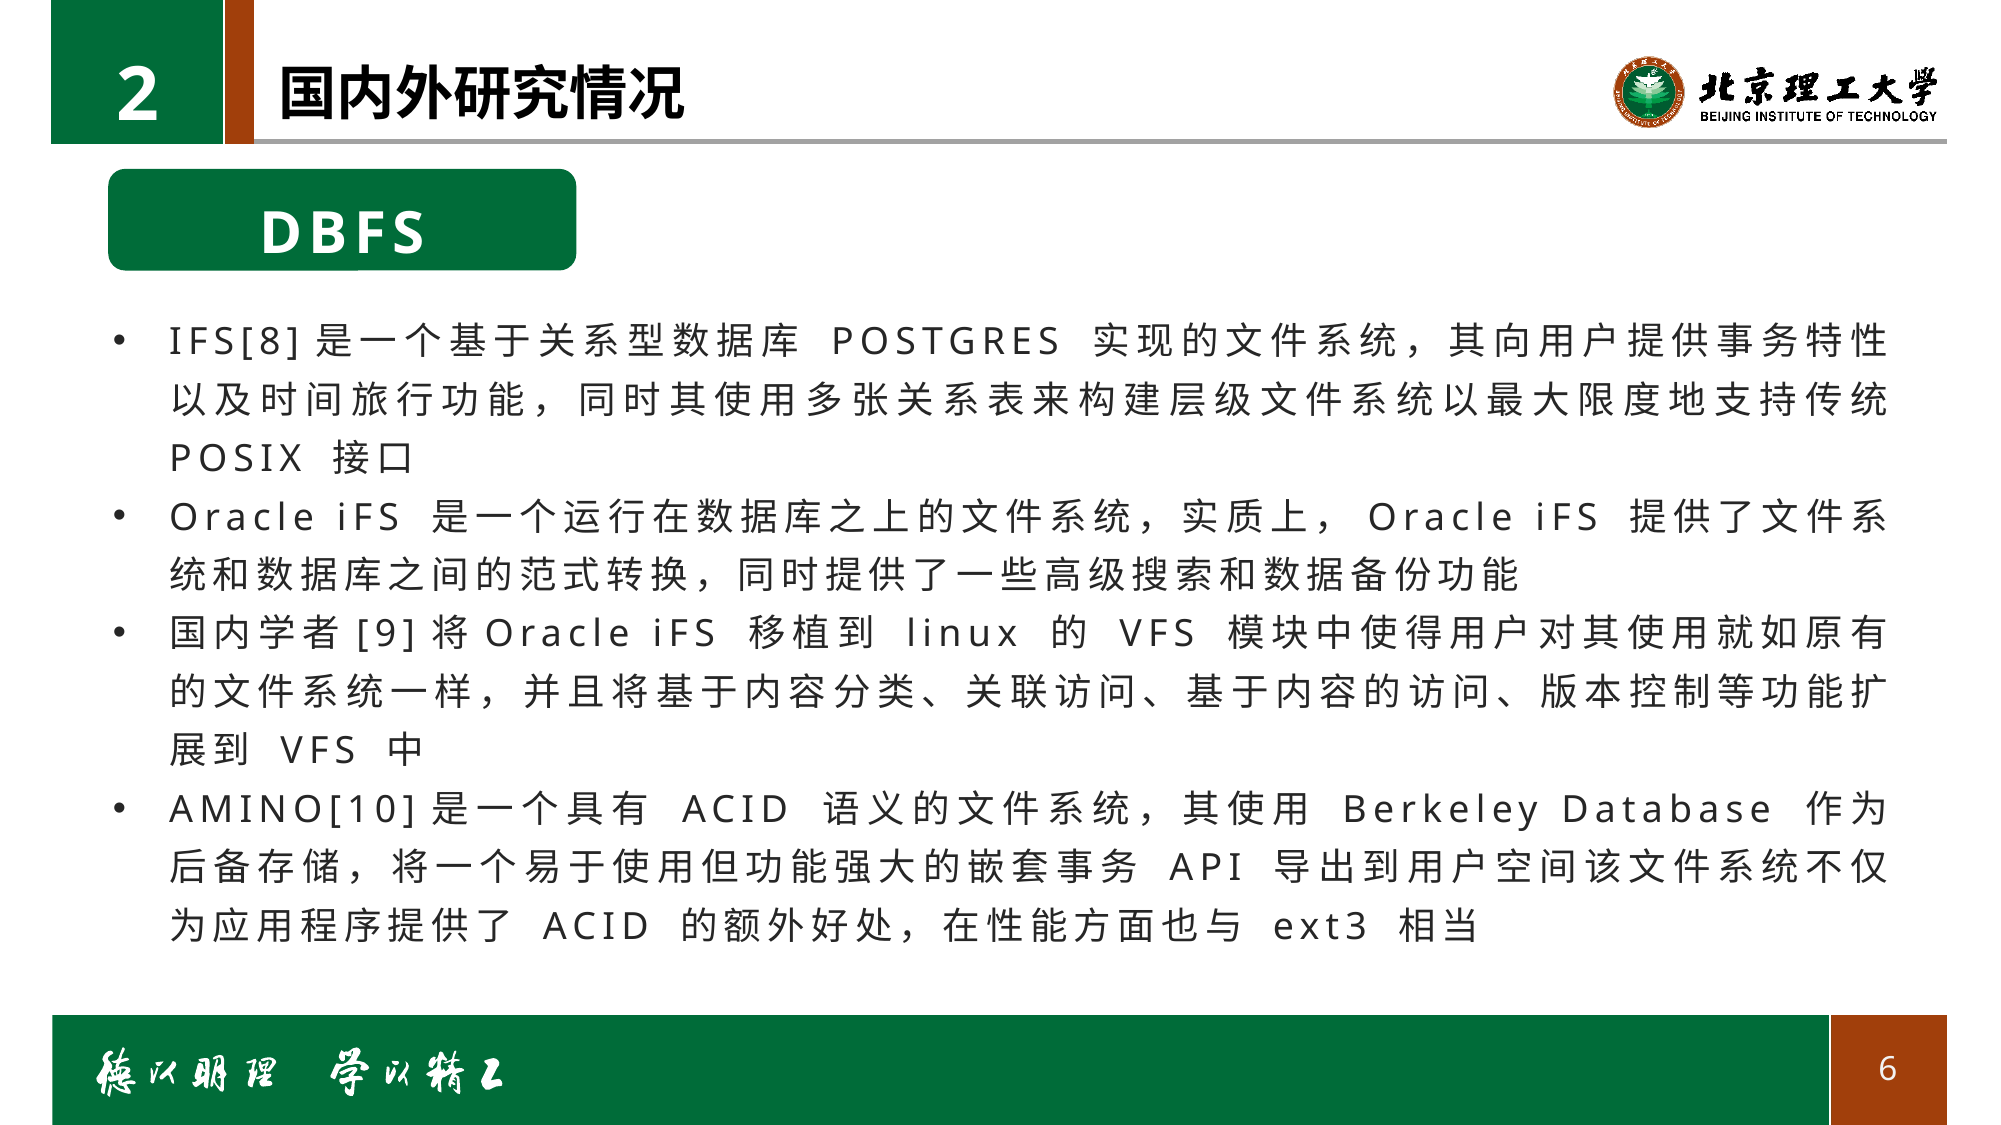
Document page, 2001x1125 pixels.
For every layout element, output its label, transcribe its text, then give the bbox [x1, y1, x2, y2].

text_box DBFS [108, 168, 577, 271]
text_box 2 [58, 38, 218, 144]
title 国内外研究情况 [263, 56, 1682, 136]
picture [1682, 56, 1937, 128]
text_box IFS[8]是一个基于关系型数据库 POSTGRES 实现的文件系统，其向用户提供事务特性以及时间旅行功能，同时其使用多张关系表来构建层级文件系统以最大限度地支持传统 POSIX 接口 Oracle iFS 是一个运行在数据库之上的文件系统，实质上，Oracle iFS 提供了文件系统和数据库之间的范式转换，同时提供了一些高级搜索和数据备份功能 国内学者[9]将Oracle iFS 移植到 linux 的 VFS 模块中使得用户对其使用就如原有的文件系统一样，并且将基于内容分类、关联访问、基于内容的访问、版本控制等功能扩展到 VFS 中 AMINO[10]是一个具有 ACID 语义的文件系统，其使用 Berkeley Database 作为后备存储，将一个易于使用但功能强大的嵌套事务 API 导出到用户空间该文件系统不仅为应用程序提供了 ACID 的额外好处，在性能方面也与 ext3 相当 [112, 303, 1895, 947]
